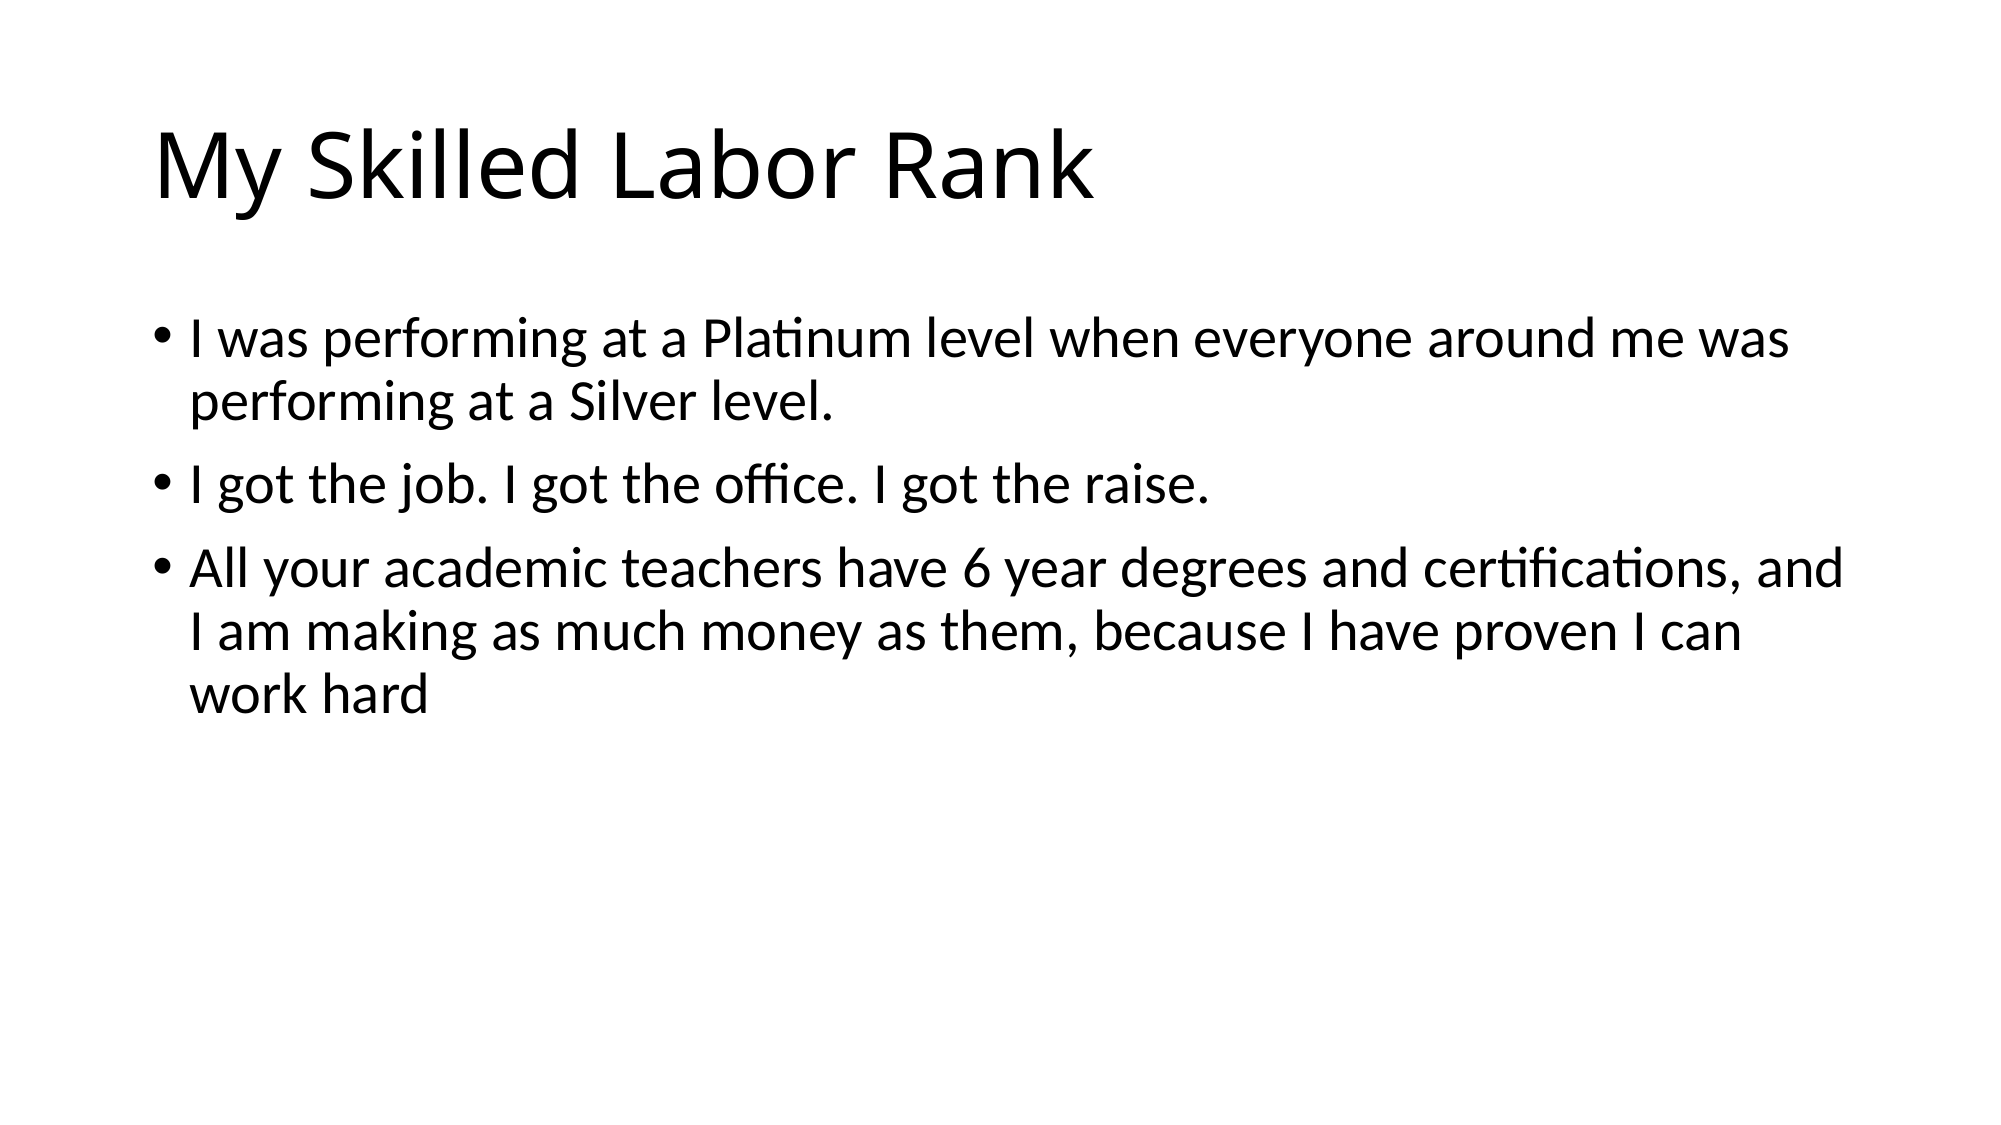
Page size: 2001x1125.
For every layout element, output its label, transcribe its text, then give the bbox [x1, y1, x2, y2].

list I was performing at a Platinum level when everyone around me was performing at a Silver level. I got the job. I got the office. I got the raise. All your academic teachers have 6 year degrees and certifications, and I am making as much money as them, because I have proven I can work hard [137, 299, 1863, 1014]
title My Skilled Labor Rank [137, 59, 1863, 278]
